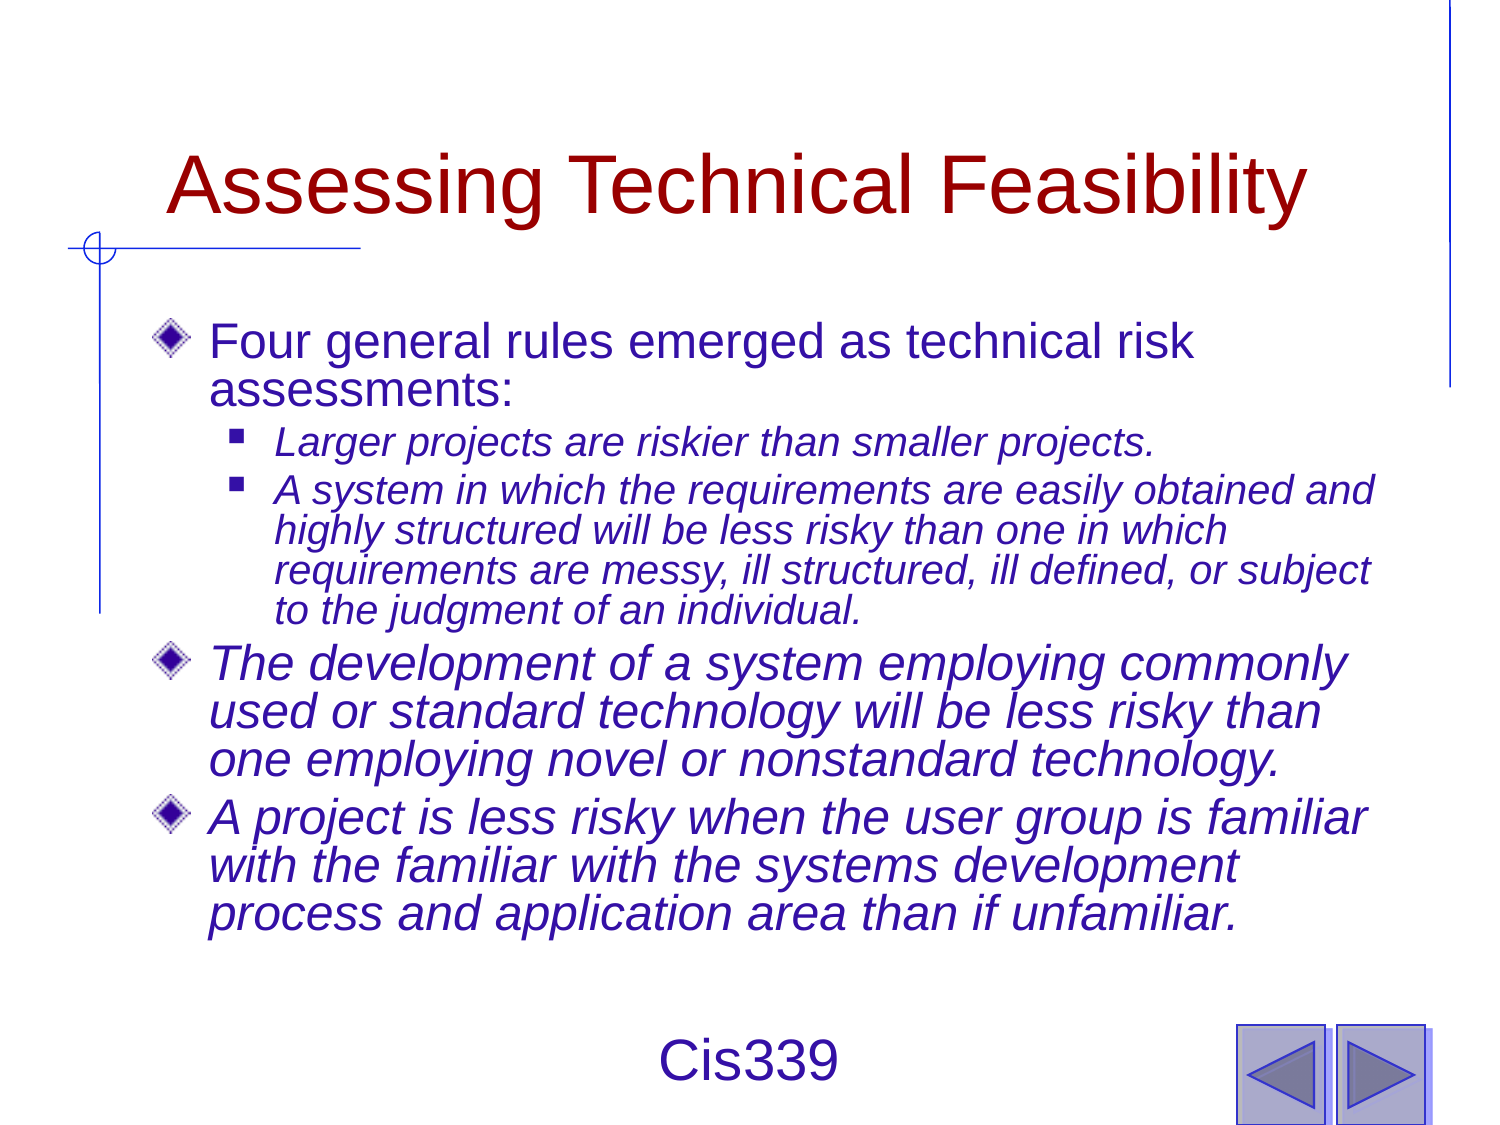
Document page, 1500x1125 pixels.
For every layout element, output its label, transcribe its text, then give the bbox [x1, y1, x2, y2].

title Assessing Technical Feasibility [99, 49, 1376, 238]
picture [152, 641, 191, 680]
list Four general rules emerged as technical risk assessments: Larger projects are riskier than smaller projects. A system in which the requirements are easily obtained and highly structured will be less risky than one in which requirements are messy, ill structured, ill defined, or subject to the judgment of an individual. The development of a system employing commonly used or standard technology will be less risky than one employing novel or nonstandard technology. A project is less risky when the user group is familiar with the familiar with the systems development process and application area than if unfamiliar. [137, 312, 1413, 988]
picture [152, 318, 191, 358]
picture [152, 794, 191, 834]
footer Cis339 [512, 1024, 988, 1101]
